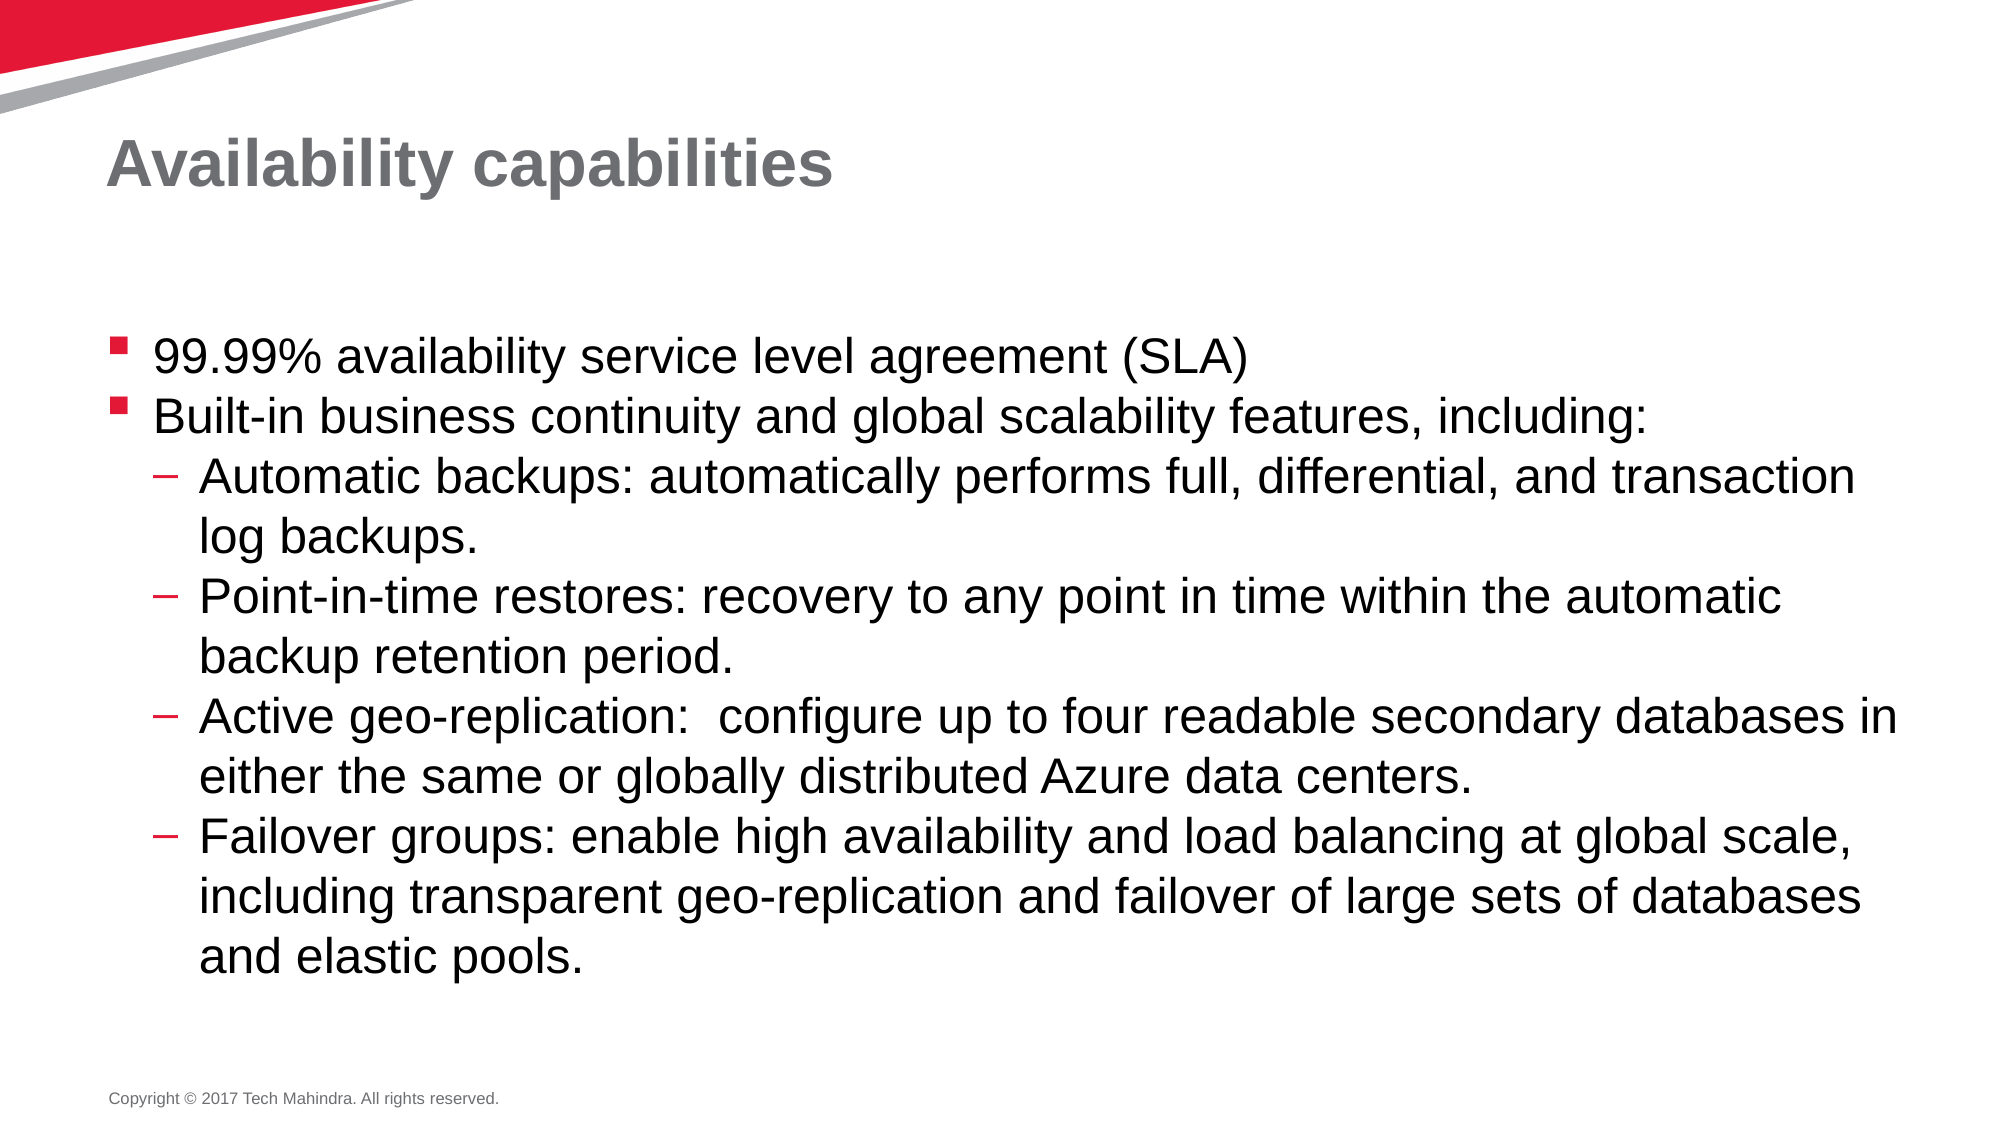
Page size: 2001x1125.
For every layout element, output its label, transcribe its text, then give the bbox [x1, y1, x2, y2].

list 99.99% availability service level agreement (SLA) Built-in business continuity and global scalability features, including: Automatic backups: automatically performs full, differential, and transaction log backups. Point-in-time restores: recovery to any point in time within the automatic backup retention period. Active geo-replication: configure up to four readable secondary databases in either the same or globally distributed Azure data centers. Failover groups: enable high availability and load balancing at global scale, including transparent geo-replication and failover of large sets of databases and elastic pools. [104, 323, 1905, 627]
picture [0, 0, 418, 114]
title Availability capabilities [104, 119, 1905, 201]
